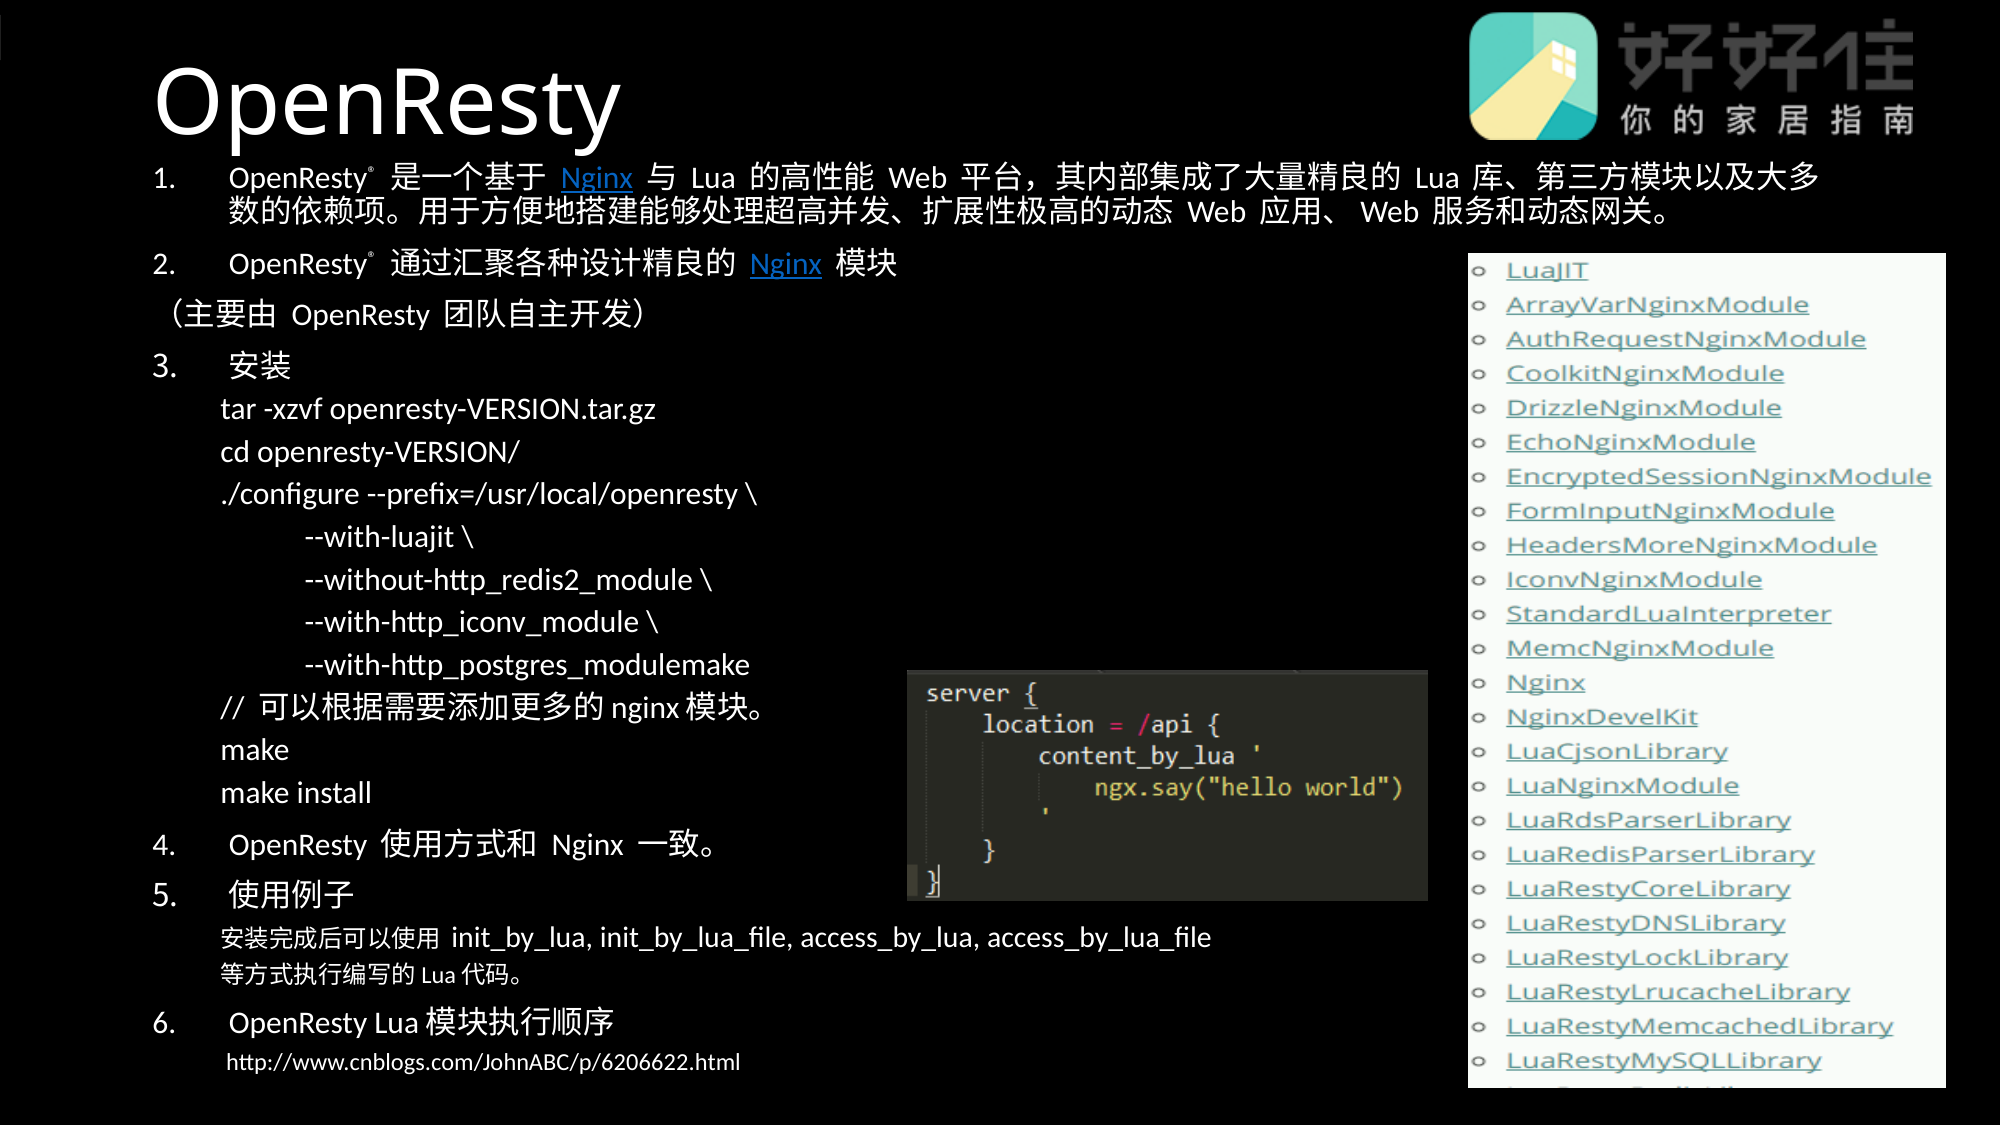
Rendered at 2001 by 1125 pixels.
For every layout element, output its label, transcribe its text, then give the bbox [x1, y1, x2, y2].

list OpenResty® 是一个基于 Nginx 与 Lua 的高性能 Web 平台，其内部集成了大量精良的 Lua 库、第三方模块以及大多数的依赖项。用于方便地搭建能够处理超高并发、扩展性极高的动态 Web 应用、Web 服务和动态网关。 OpenResty® 通过汇聚各种设计精良的 Nginx 模块 （主要由 OpenResty 团队自主开发） 安装 tar -xzvf openresty-VERSION.tar.gz cd openresty-VERSION/ ./configure --prefix=/usr/local/openresty \ --with-luajit \ --without-http_redis2_module \ --with-http_iconv_module \ --with-http_postgres_modulemake // 可以根据需要添加更多的nginx模块。 make make install OpenResty 使用方式和 Nginx 一致。 使用例子 安装完成后可以使用 init_by_lua, init_by_lua_file, access_by_lua, access_by_lua_file 等方式执行编写的Lua代码。 OpenResty Lua模块执行顺序 http://www.cnblogs.com/JohnABC/p/6206622.html [137, 154, 1863, 1088]
picture [1468, 11, 1913, 140]
picture [1468, 253, 1946, 1088]
title OpenResty [137, 27, 1863, 154]
picture [907, 670, 1428, 901]
